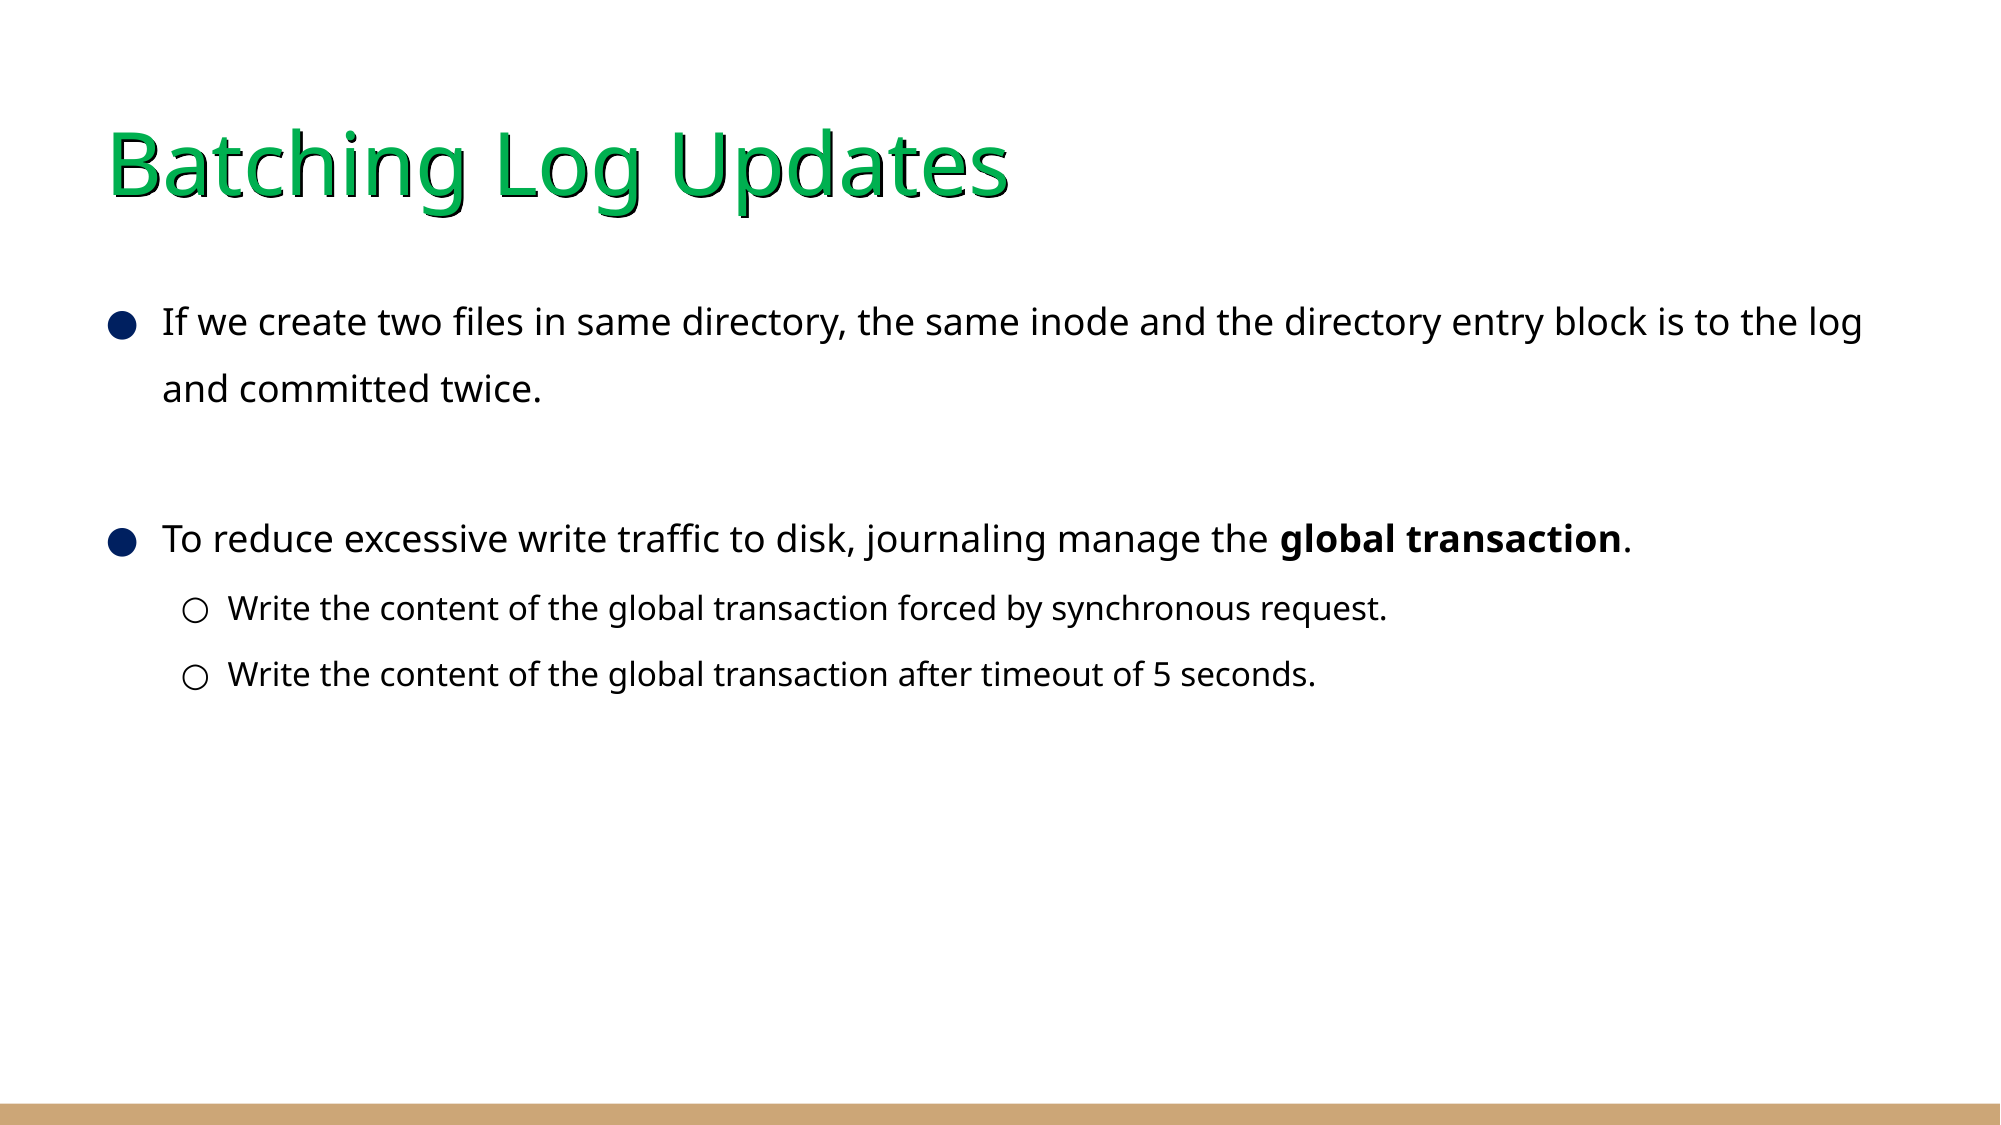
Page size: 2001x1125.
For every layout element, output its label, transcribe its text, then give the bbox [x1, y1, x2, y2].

title Batching Log Updates [90, 69, 2000, 251]
list If we create two files in same directory, the same inode and the directory entry block is to the log and committed twice. To reduce excessive write traffic to disk, journaling manage the global transaction. Write the content of the global transaction forced by synchronous request. Write the content of the global transaction after timeout of 5 seconds. [90, 267, 1915, 1002]
